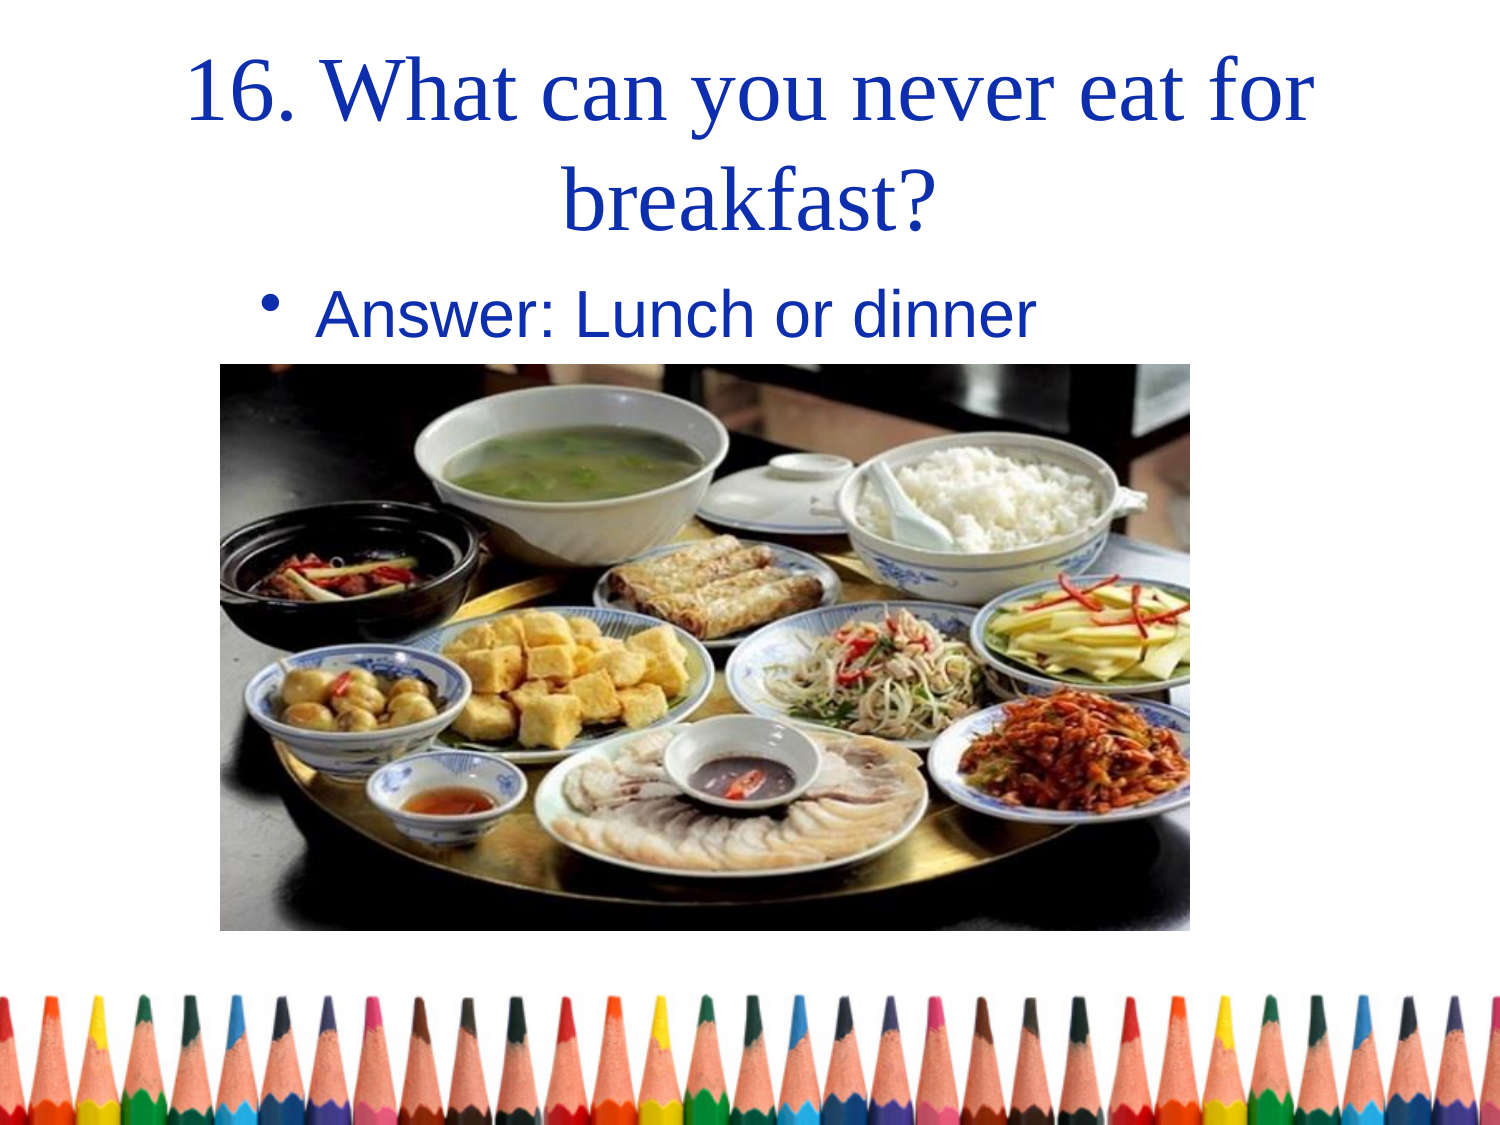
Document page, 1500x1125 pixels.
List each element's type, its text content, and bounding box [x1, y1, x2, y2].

title 16. What can you never eat for breakfast? [75, 45, 1425, 233]
picture [0, 0, 1500, 1125]
text_box Answer: Lunch or dinner [244, 262, 1256, 931]
